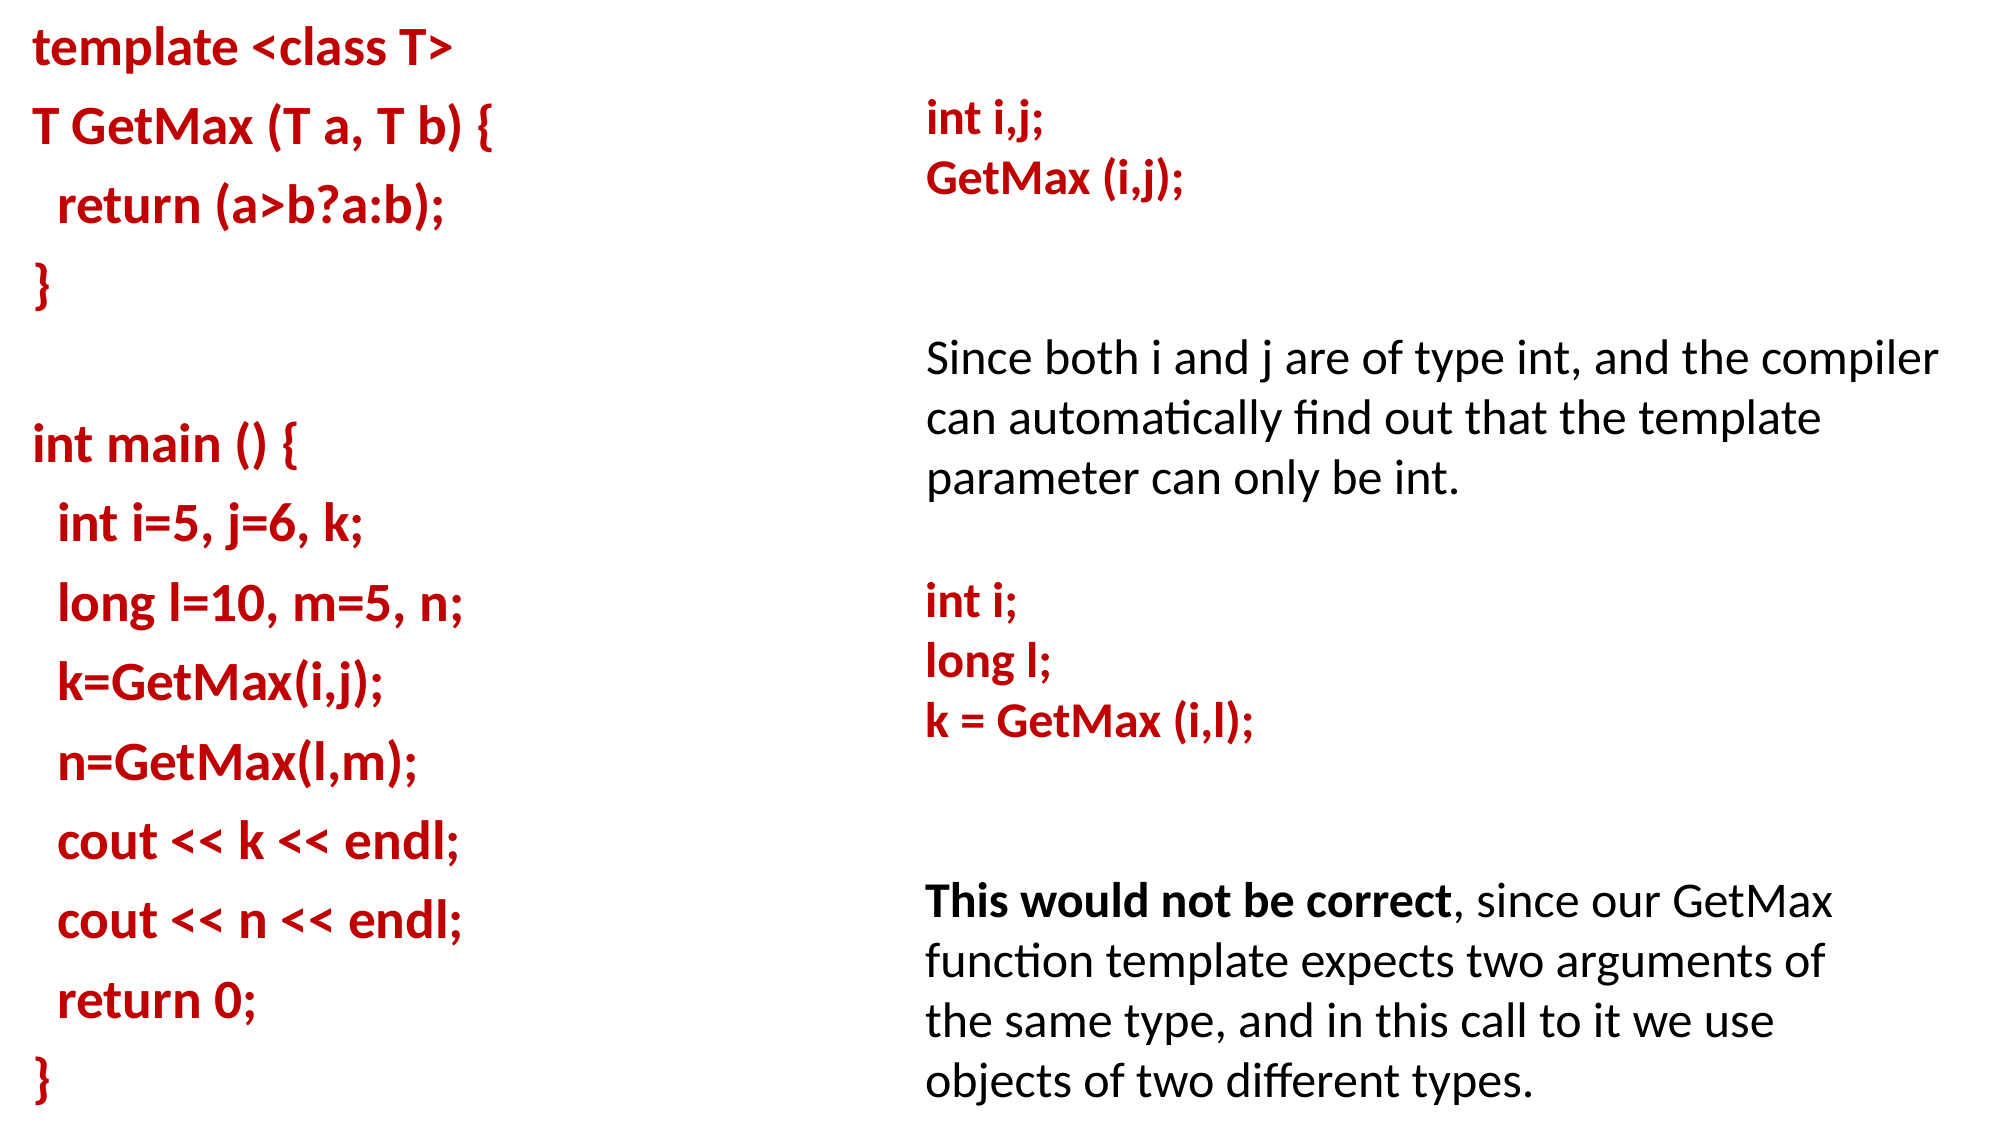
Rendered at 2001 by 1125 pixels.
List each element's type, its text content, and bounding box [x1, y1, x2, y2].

text_box int i,j; GetMax (i,j); Since both i and j are of type int, and the compiler can automatically find out that the template parameter can only be int. [911, 31, 1987, 512]
text_box int i; long l; k = GetMax (i,l); This would not be correct, since our GetMax function template expects two arguments of the same type, and in this call to it we use objects of two different types. [910, 559, 1911, 1115]
list template <class T> T GetMax (T a, T b) { return (a>b?a:b); } int main () { int i=5, j=6, k; long l=10, m=5, n; k=GetMax(i,j); n=GetMax(l,m); cout << k << endl; cout << n << endl; return 0; } [17, 9, 1053, 1125]
